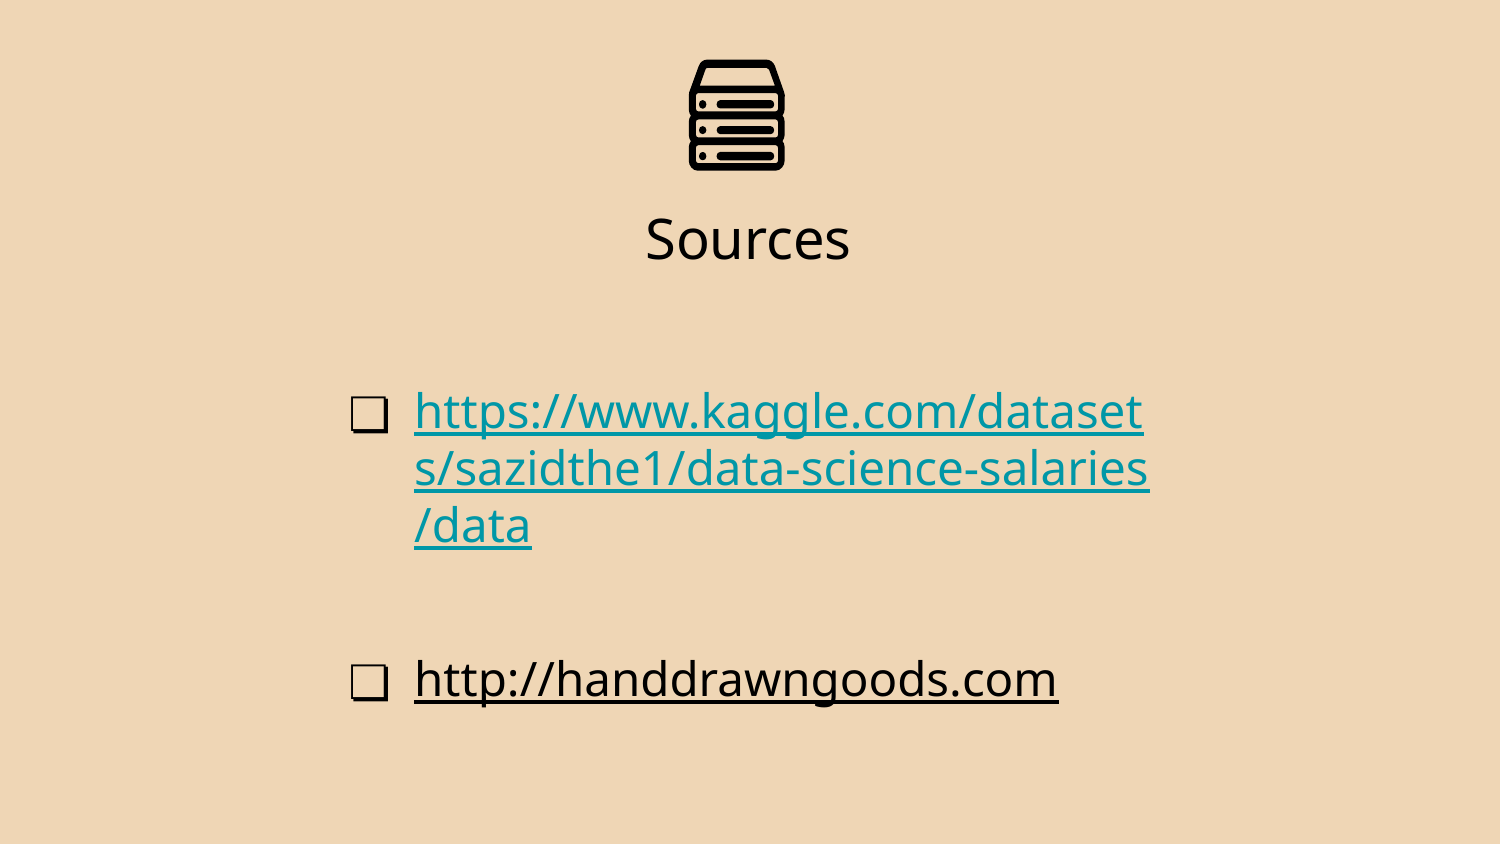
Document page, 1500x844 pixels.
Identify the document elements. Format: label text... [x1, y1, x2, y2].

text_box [689, 60, 785, 171]
text_box [66, 659, 1425, 792]
title Sources [630, 188, 983, 287]
list https://www.kaggle.com/datasets/sazidthe1/data-science-salaries/data http://handdrawngoods.com [315, 356, 1176, 659]
